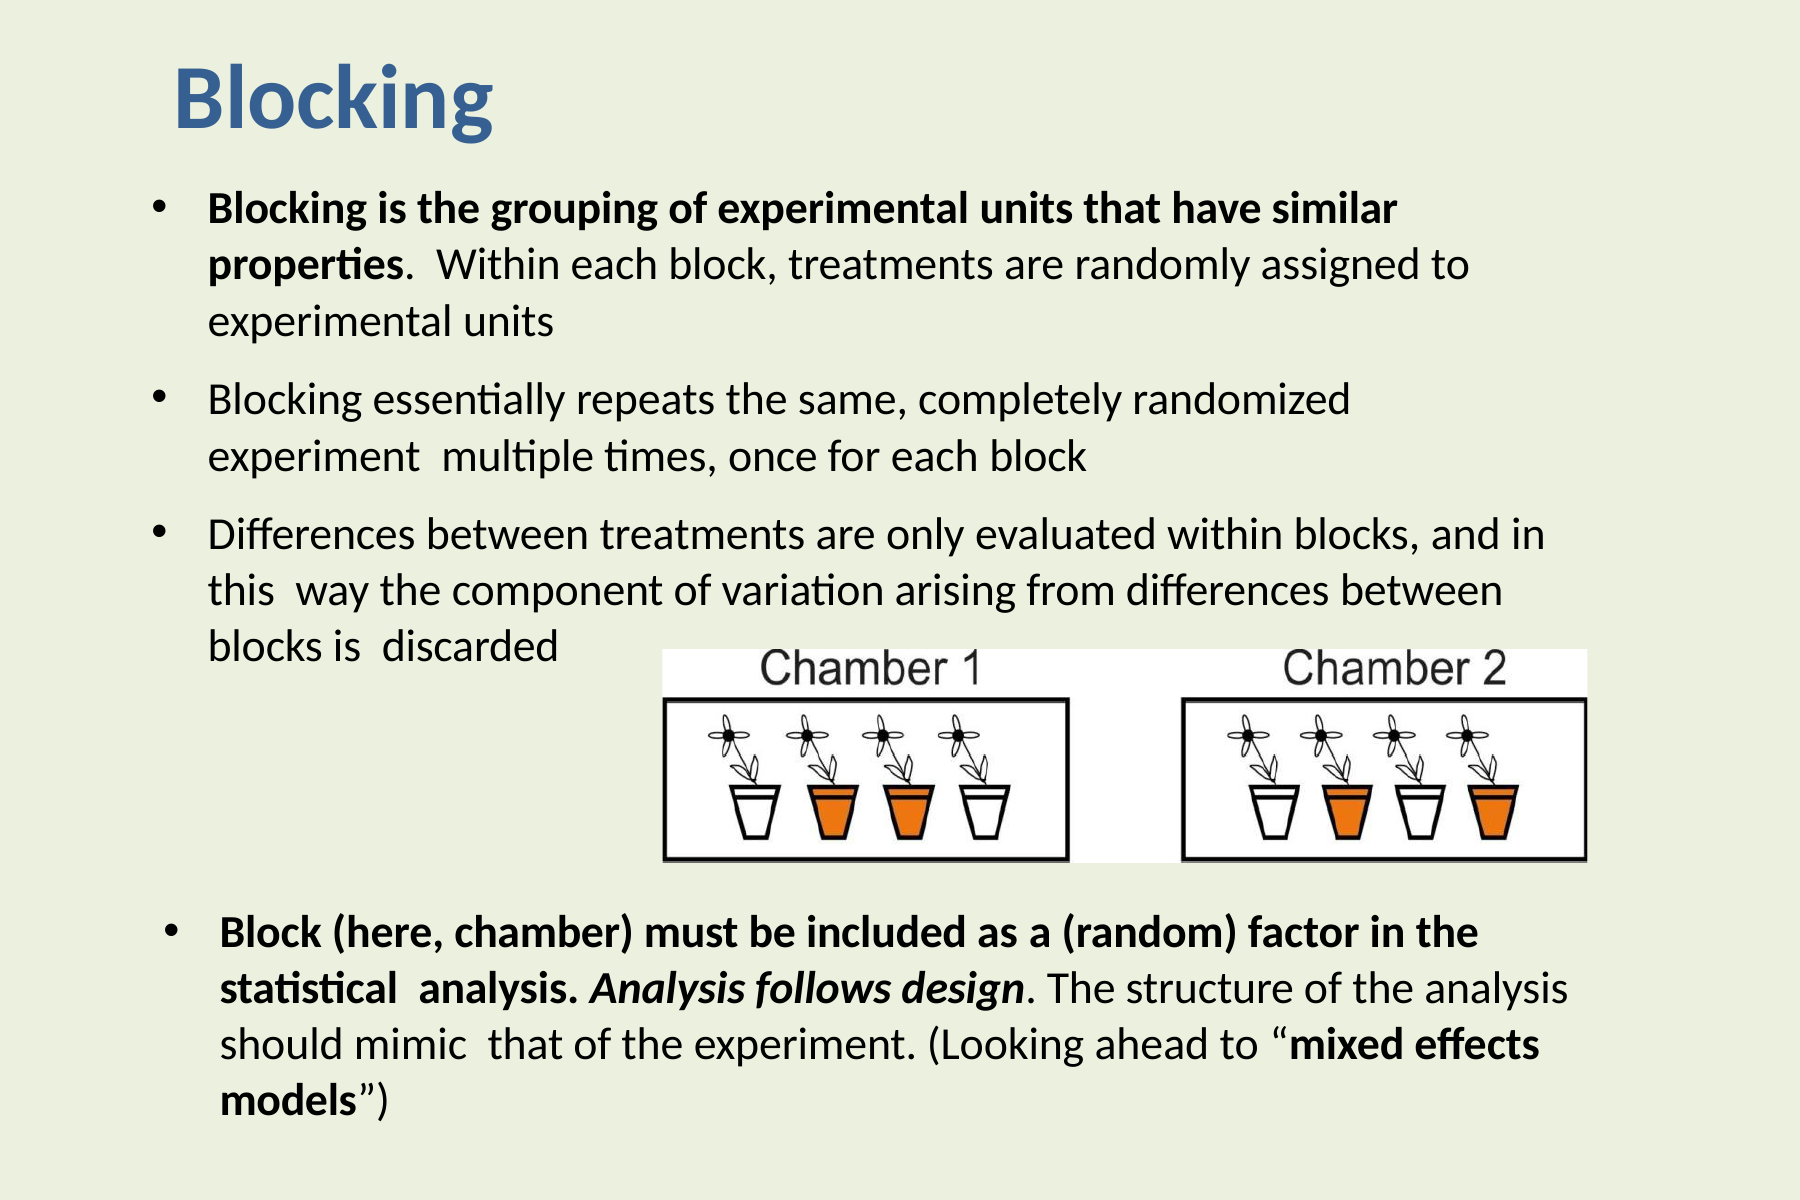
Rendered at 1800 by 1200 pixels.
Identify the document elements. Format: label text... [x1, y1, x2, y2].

text_box Block (here, chamber) must be included as a (random) factor in the statistical analysis. Analysis follows design. The structure of the analysis should mimic that of the experiment. (Looking ahead to “mixed effects models”) [161, 899, 1639, 1125]
text_box Blocking is the grouping of experimental units that have similar properties. Within each block, treatments are randomly assigned to experimental units Blocking essentially repeats the same, completely randomized experiment multiple times, once for each block Differences between treatments are only evaluated within blocks, and in this way the component of variation arising from differences between blocks is discarded [112, 174, 1622, 671]
text_box [662, 649, 1588, 863]
text_box Blocking [156, 29, 1057, 155]
